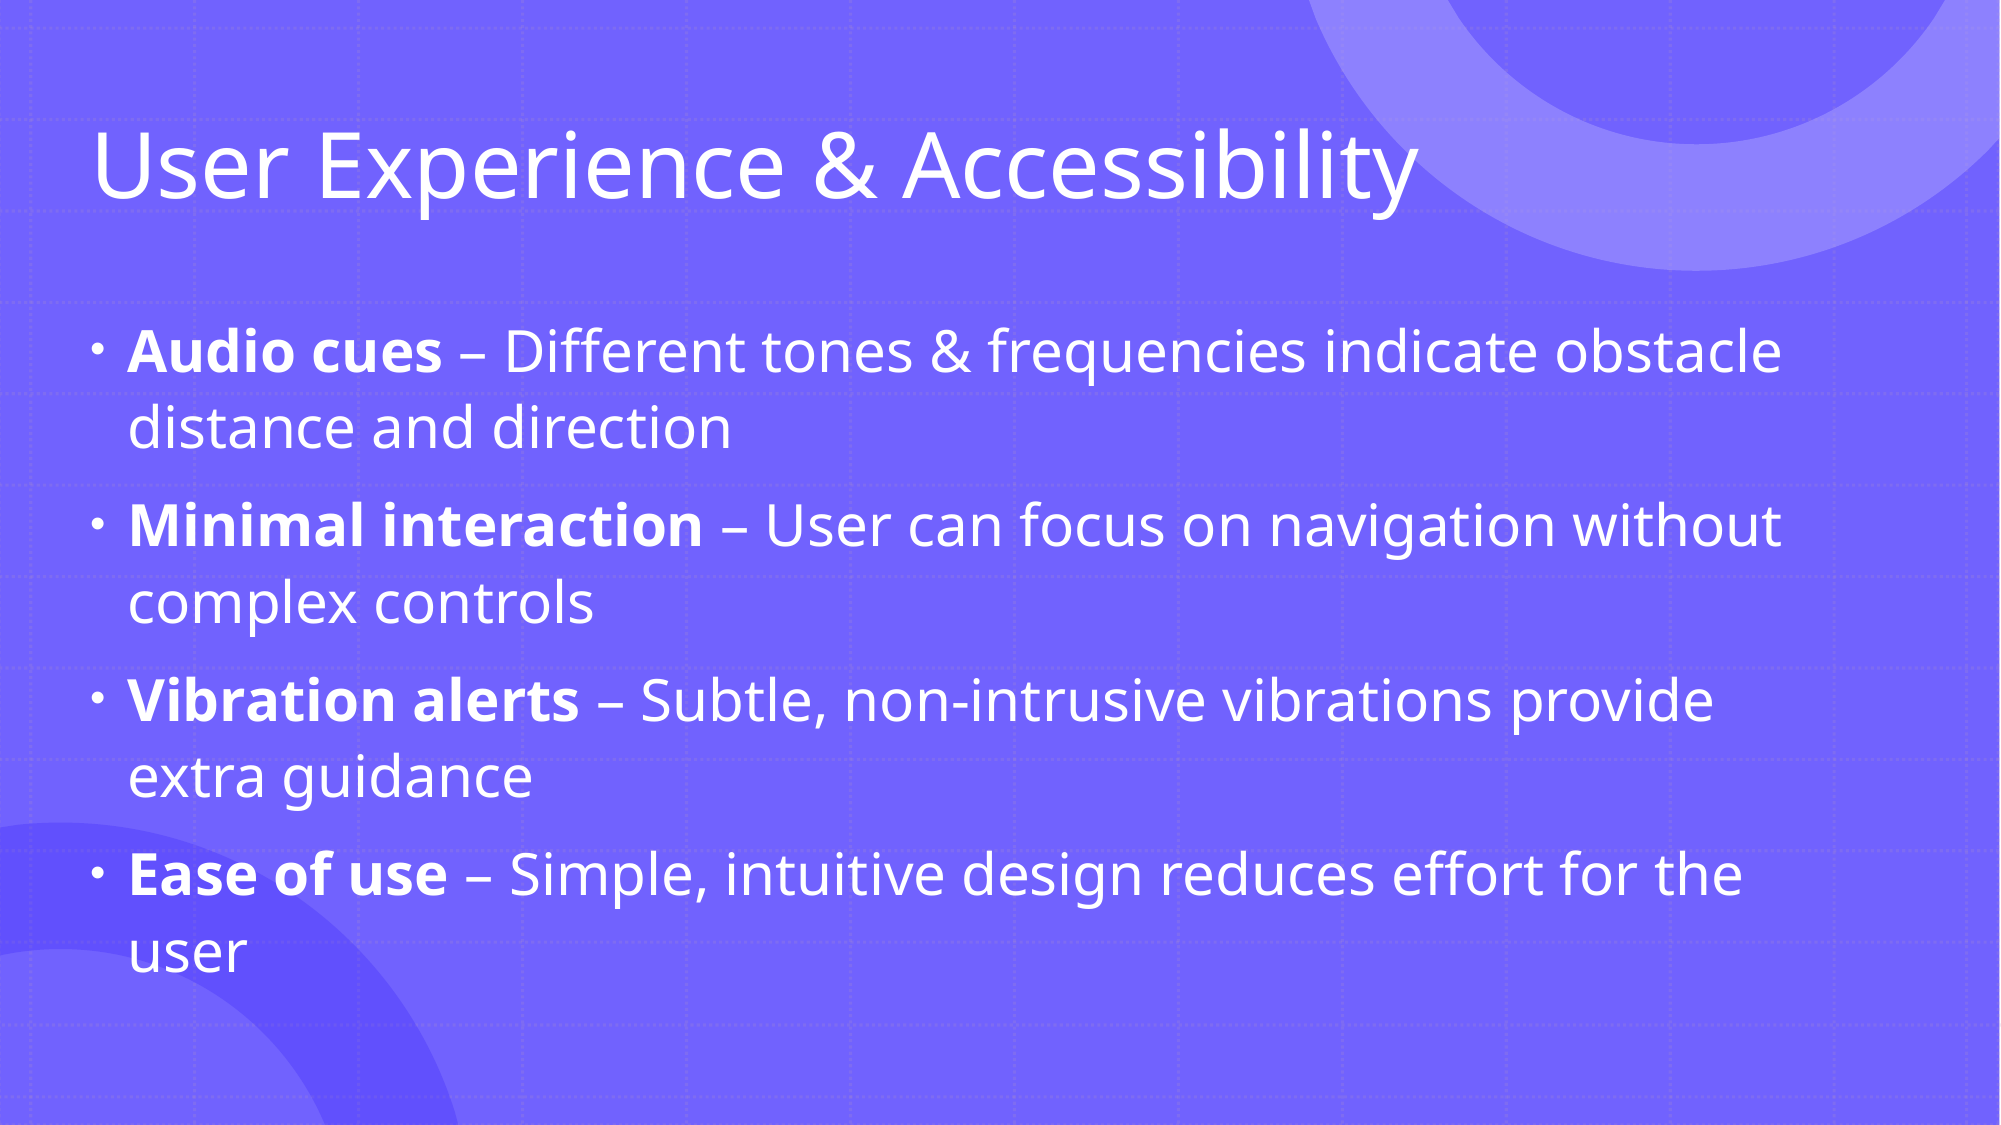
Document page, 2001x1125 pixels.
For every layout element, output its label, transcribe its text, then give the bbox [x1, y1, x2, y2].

list Audio cues – Different tones & frequencies indicate obstacle distance and direction Minimal interaction – User can focus on navigation without complex controls Vibration alerts – Subtle, non-intrusive vibrations provide extra guidance Ease of use – Simple, intuitive design reduces effort for the user [75, 299, 1834, 1014]
title User Experience & Accessibility [75, 59, 1834, 278]
